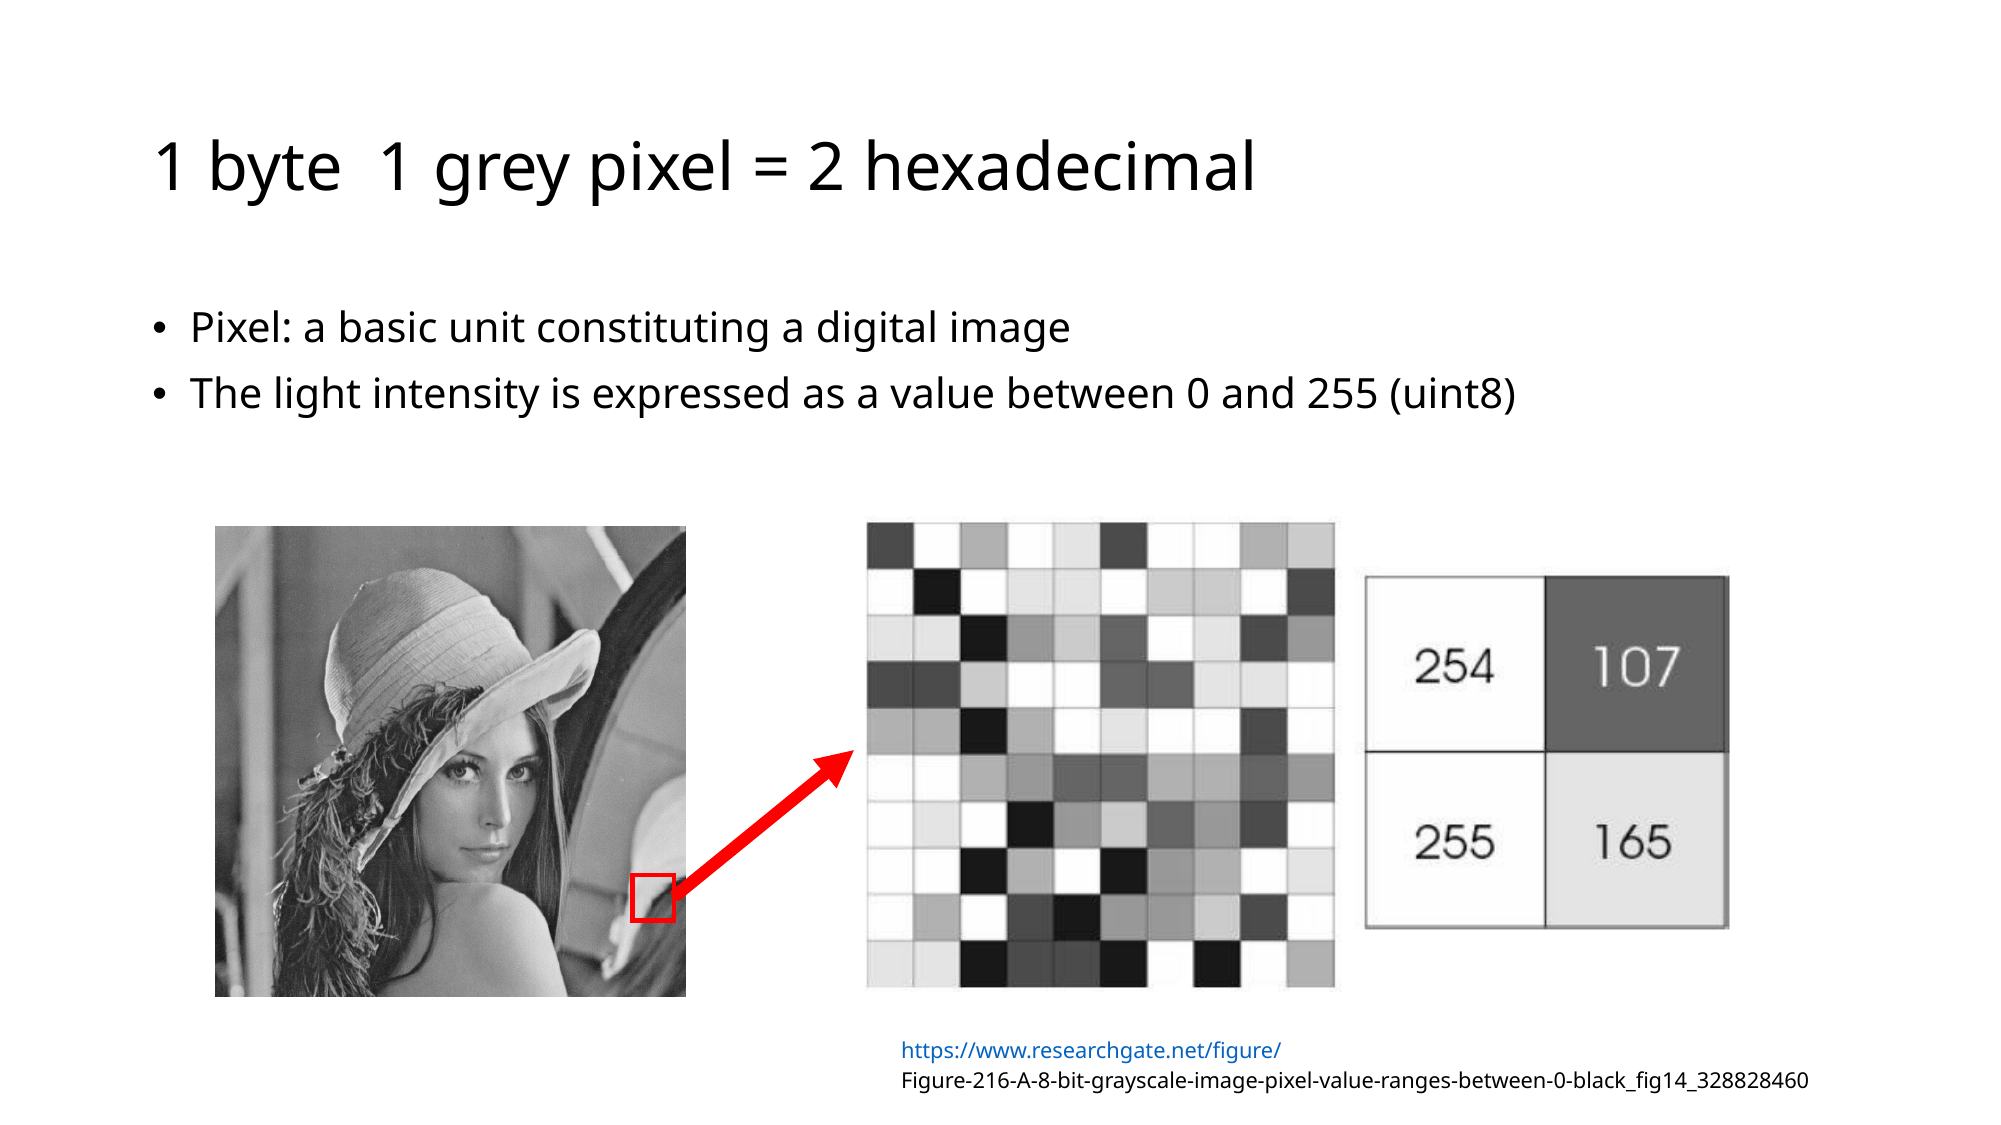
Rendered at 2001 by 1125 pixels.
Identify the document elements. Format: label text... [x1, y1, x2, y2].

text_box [673, 750, 854, 897]
picture [853, 504, 1747, 997]
list Pixel: a basic unit constituting a digital image The light intensity is expressed as a value between 0 and 255 (uint8) [137, 299, 1863, 1014]
text_box https://www.researchgate.net/figure/ Figure-216-A-8-bit-grayscale-image-pixel-value-ranges-between-0-black_fig14_328828460 [886, 1029, 1887, 1100]
picture [215, 526, 686, 997]
